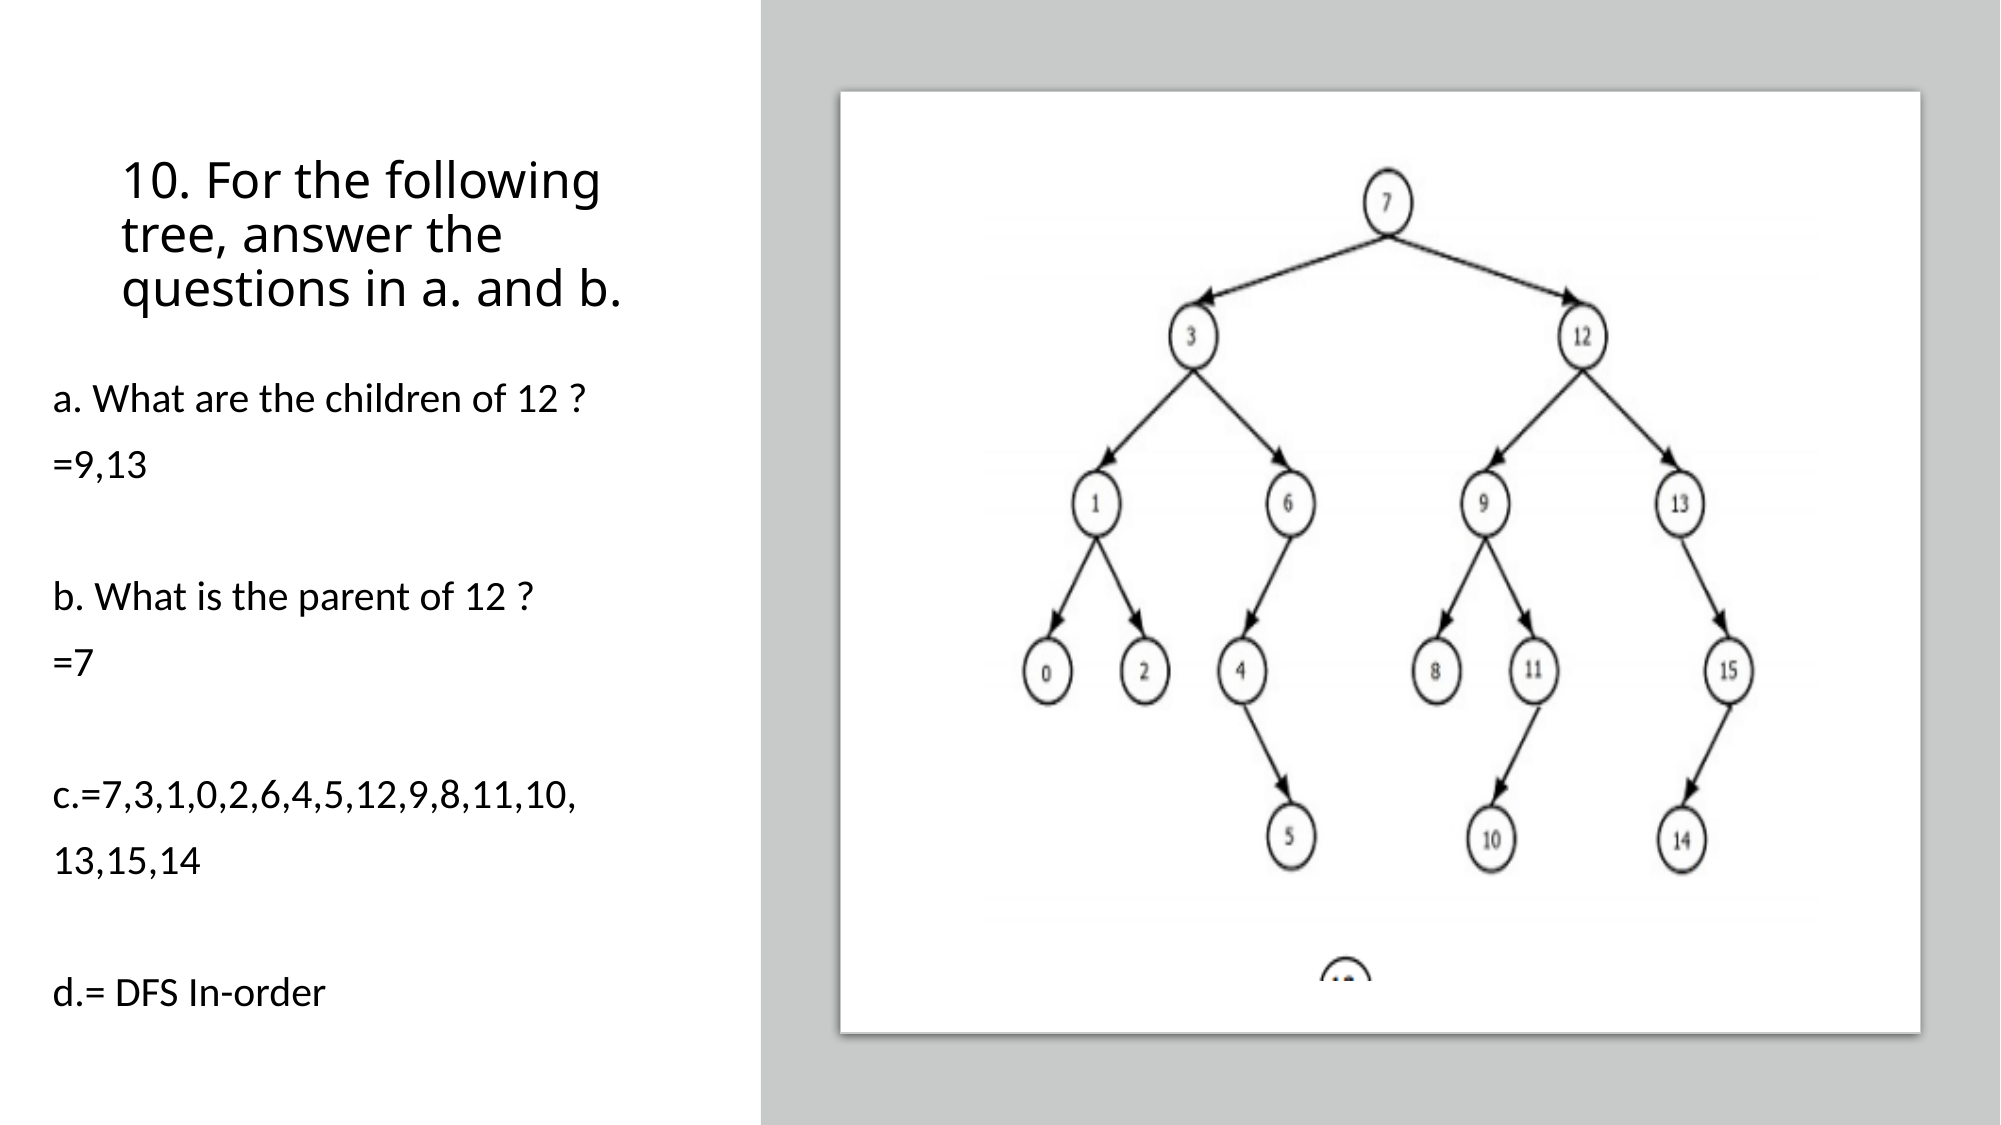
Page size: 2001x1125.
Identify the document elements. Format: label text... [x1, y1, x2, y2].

text_box [760, 0, 2000, 1125]
list a. What are the children of 12 ? =9,13 b. What is the parent of 12 ? =7 c.=7,3,1,0,2,6,4,5,12,9,8,11,10, 13,15,14 d.= DFS In-order [37, 369, 722, 1069]
picture [886, 144, 1875, 981]
title 10. For the following tree, answer the questions in a. and b. [106, 103, 682, 369]
text_box [839, 90, 1922, 1034]
